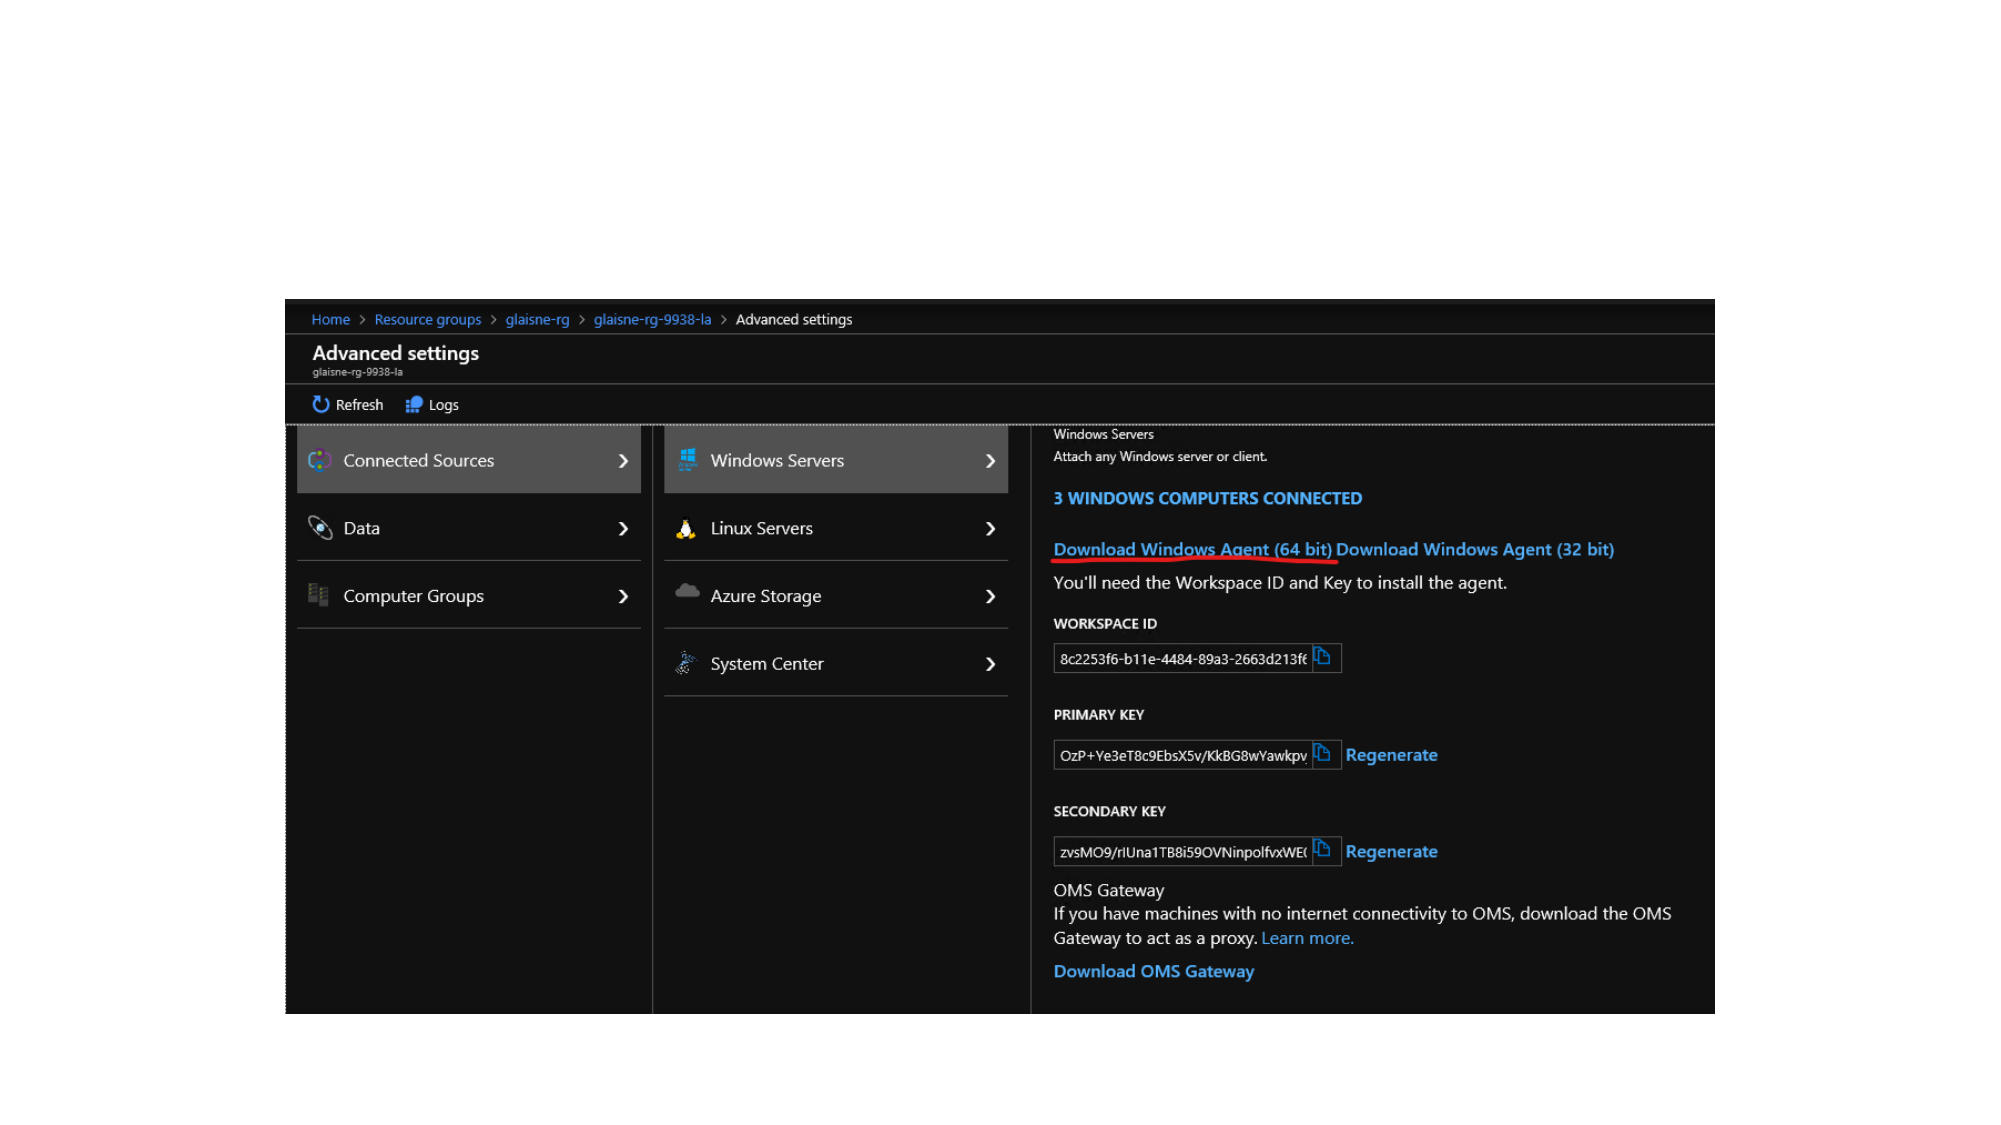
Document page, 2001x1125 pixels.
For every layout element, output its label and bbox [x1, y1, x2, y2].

list [285, 299, 1715, 1014]
